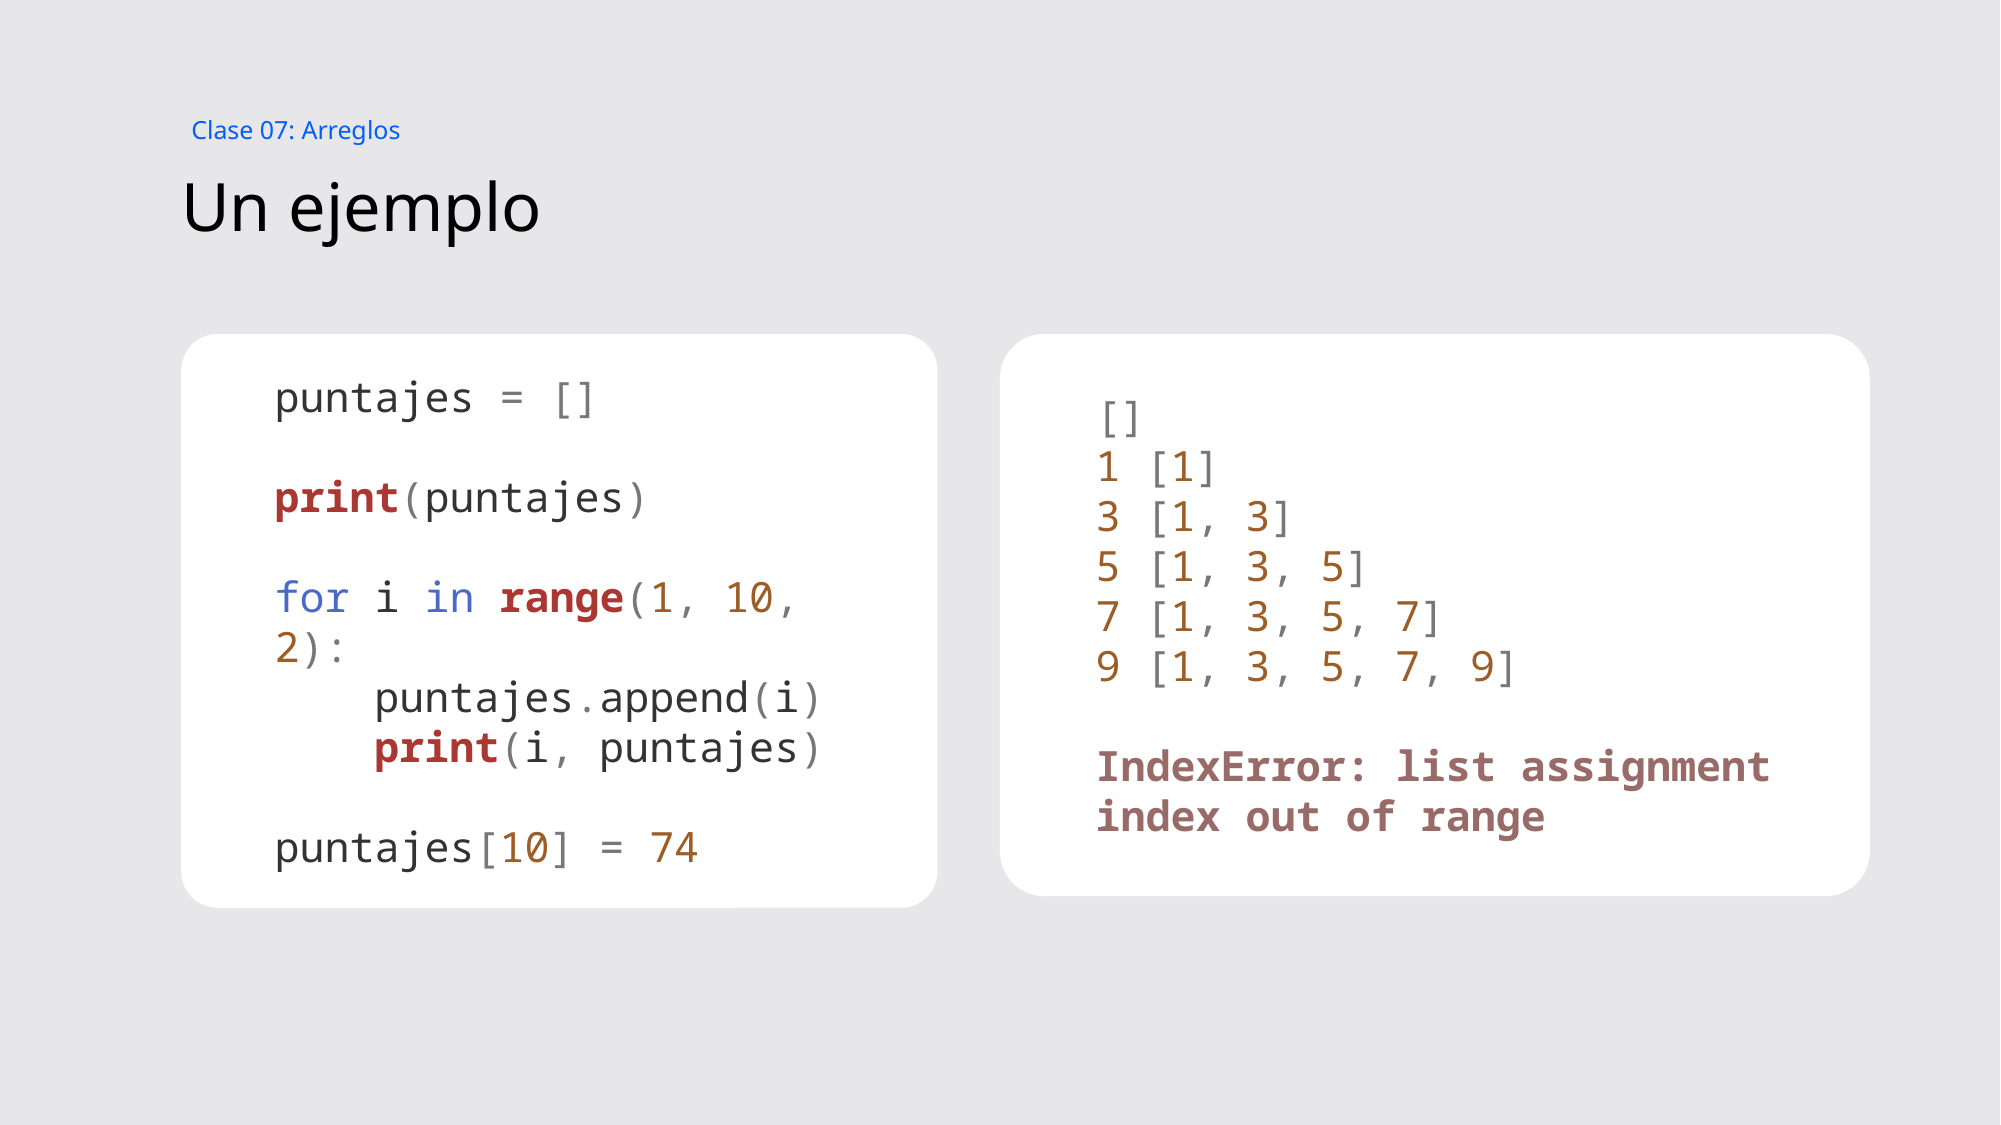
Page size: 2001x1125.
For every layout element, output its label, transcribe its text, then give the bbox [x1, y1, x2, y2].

title Un ejemplo [181, 150, 675, 263]
text_box [] 1 [1] 3 [1, 3] 5 [1, 3, 5] 7 [1, 3, 5, 7] 9 [1, 3, 5, 7, 9] IndexError: list assignment index out of range [998, 332, 1871, 898]
text_box Clase 07: Arreglos [191, 100, 416, 152]
text_box puntajes = [] print(puntajes) for i in range(1, 10, 2): puntajes.append(i) print(i, puntajes) puntajes[10] = 74 [180, 332, 939, 909]
